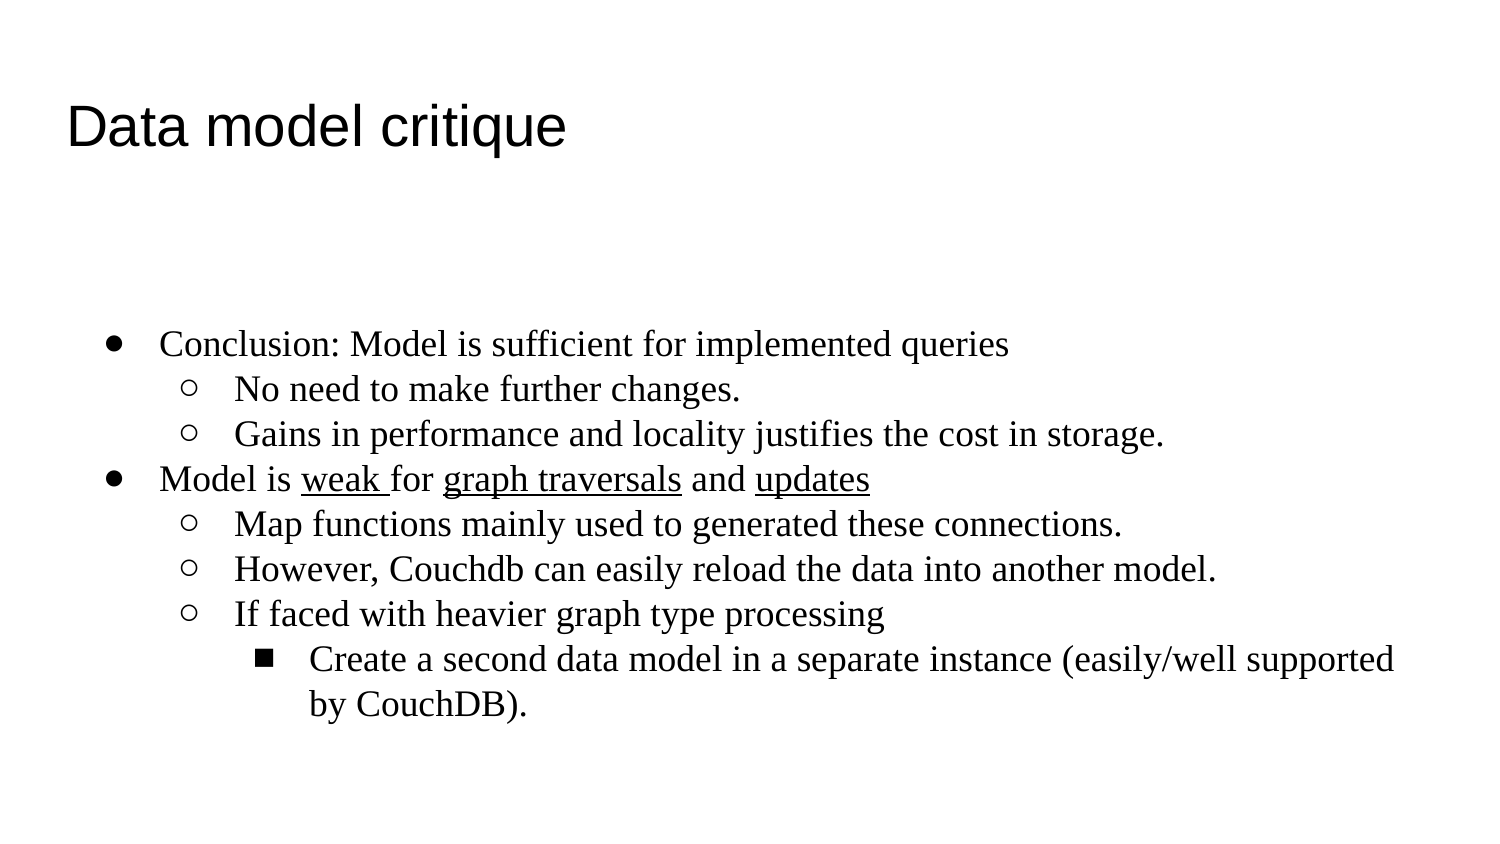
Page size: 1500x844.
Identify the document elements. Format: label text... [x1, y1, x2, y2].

text_box Conclusion: Model is sufficient for implemented queries No need to make further changes. Gains in performance and locality justifies the cost in storage. Model is weak for graph traversals and updates Map functions mainly used to generated these connections. However, Couchdb can easily reload the data into another model. If faced with heavier graph type processing Create a second data model in a separate instance (easily/well supported by CouchDB). [69, 259, 1425, 785]
title Data model critique [51, 72, 1449, 167]
